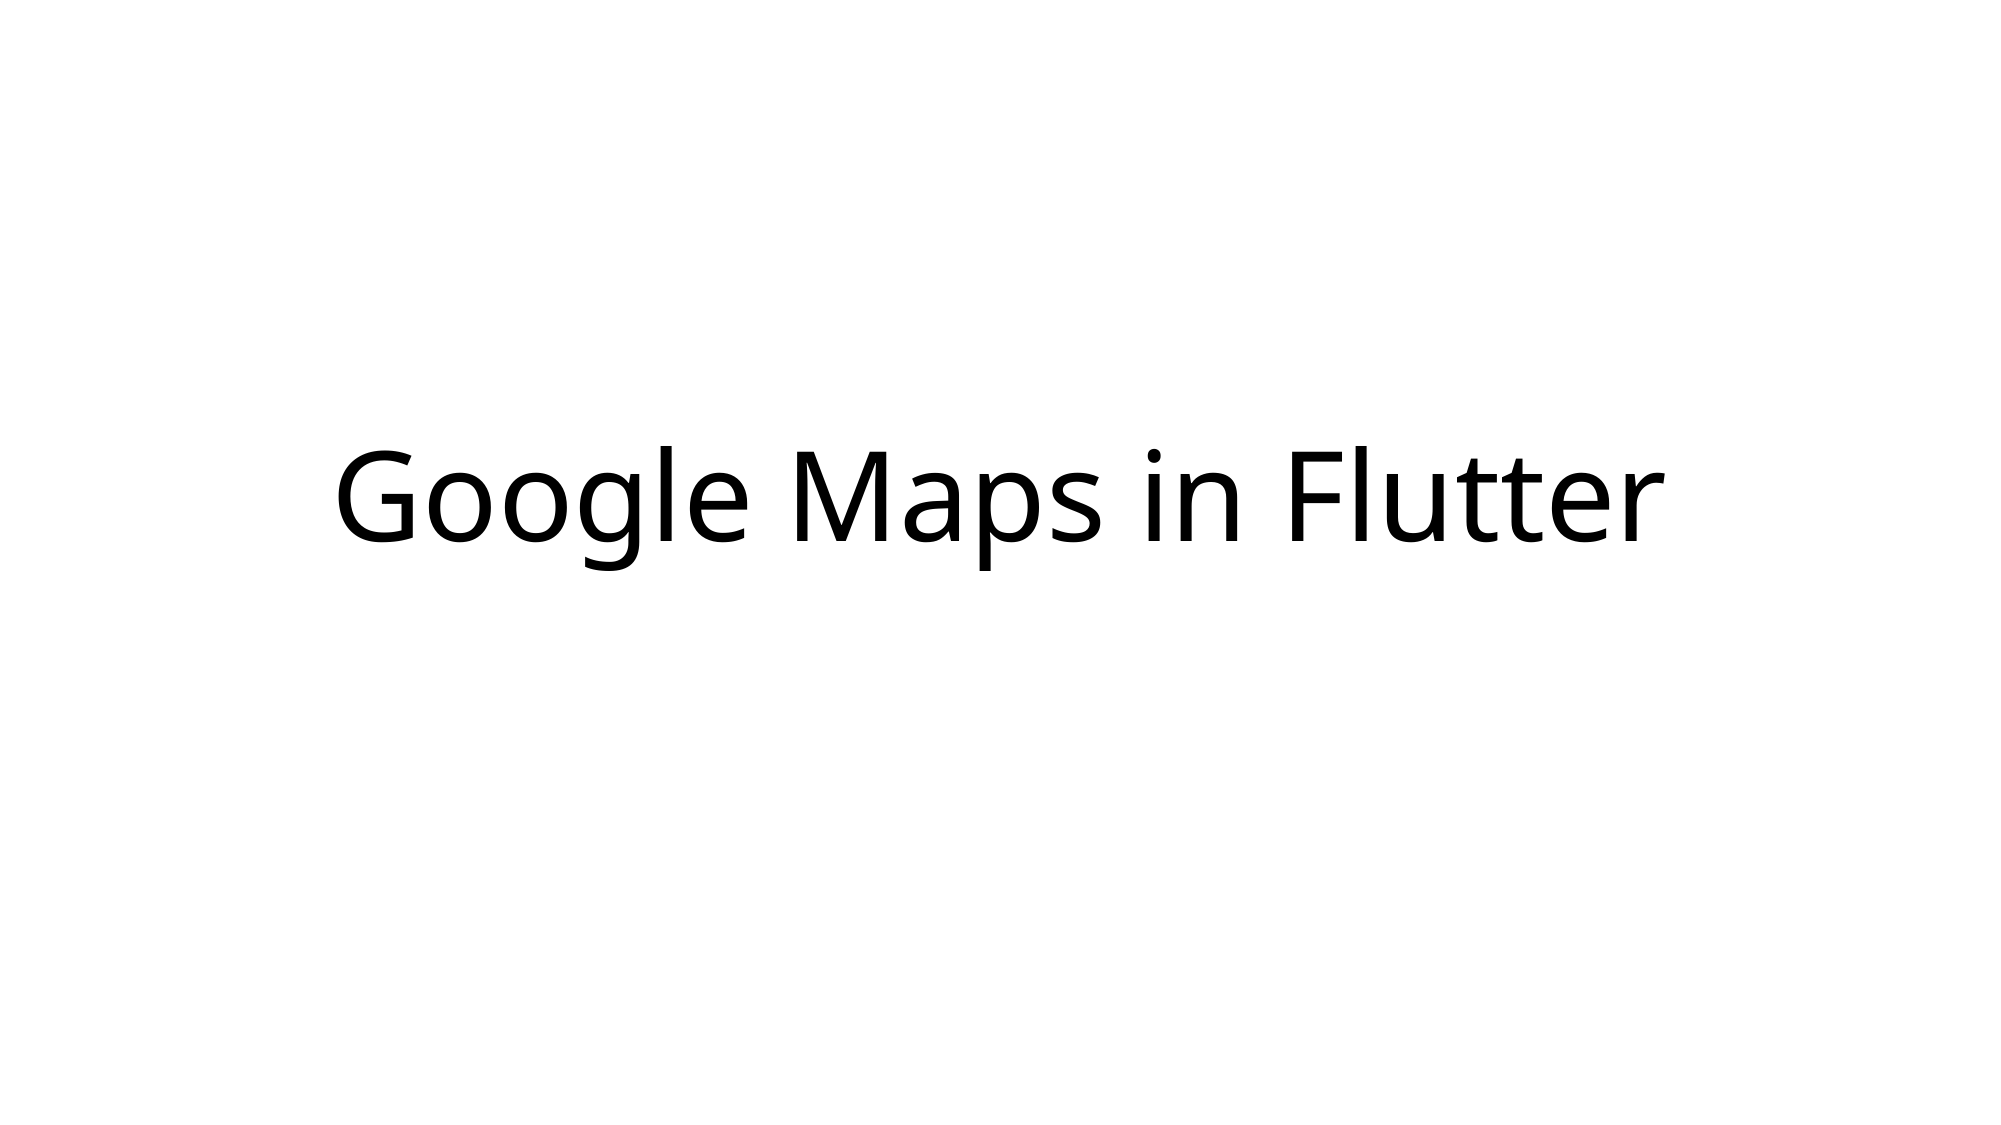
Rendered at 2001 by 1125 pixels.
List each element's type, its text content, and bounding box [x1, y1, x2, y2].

title Google Maps in Flutter [249, 184, 1750, 576]
